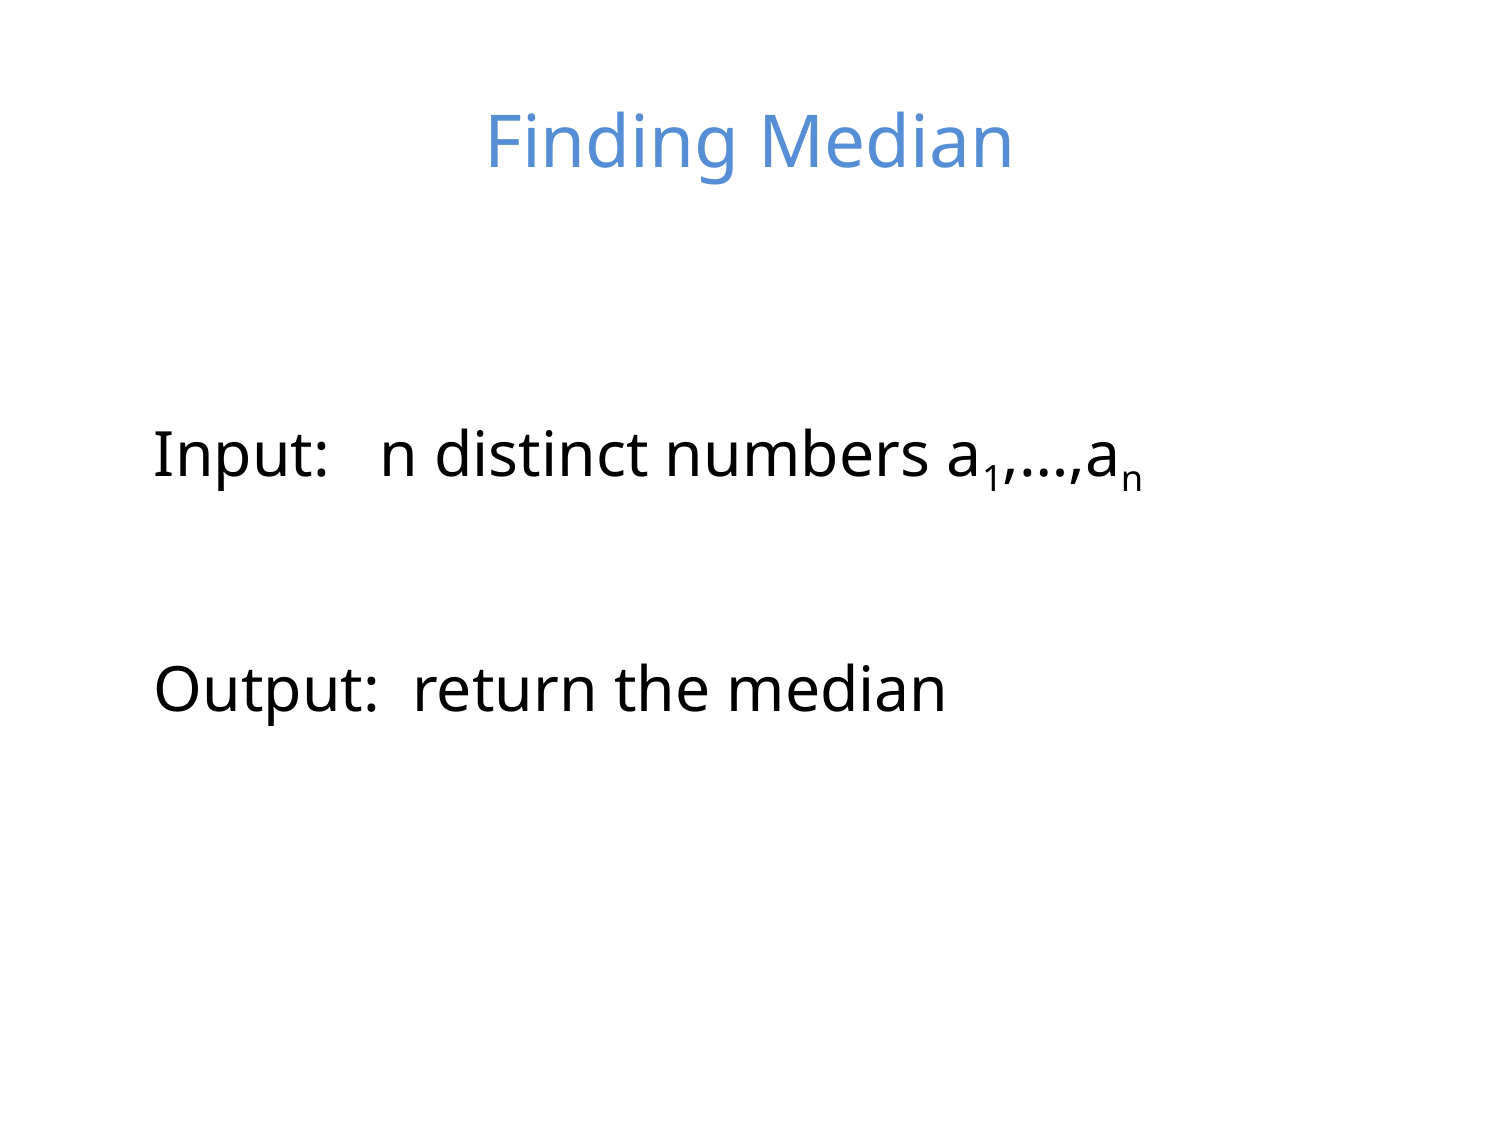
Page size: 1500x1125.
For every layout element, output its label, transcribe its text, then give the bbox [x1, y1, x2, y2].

text_box Input: n distinct numbers a1,…,an Output: return the median [139, 406, 1443, 732]
title Finding Median [75, 37, 1425, 241]
